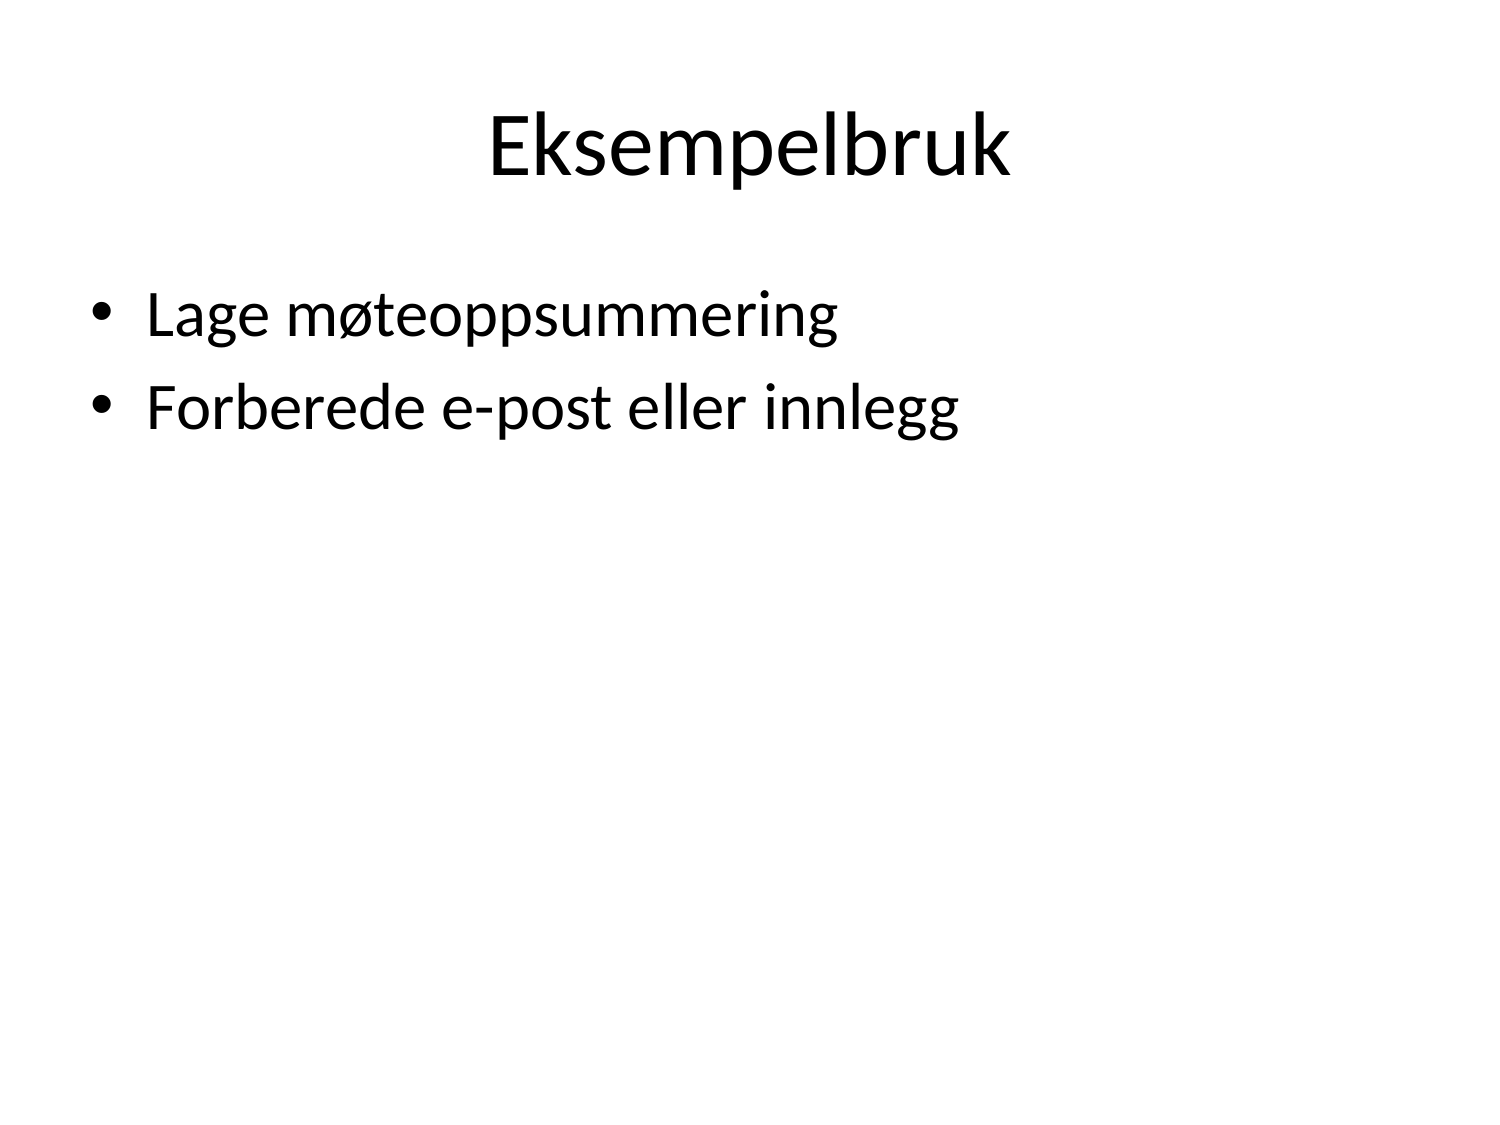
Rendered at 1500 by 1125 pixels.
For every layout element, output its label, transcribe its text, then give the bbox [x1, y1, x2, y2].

list Lage møteoppsummering Forberede e-post eller innlegg [75, 262, 1425, 1005]
title Eksempelbruk [75, 45, 1425, 233]
